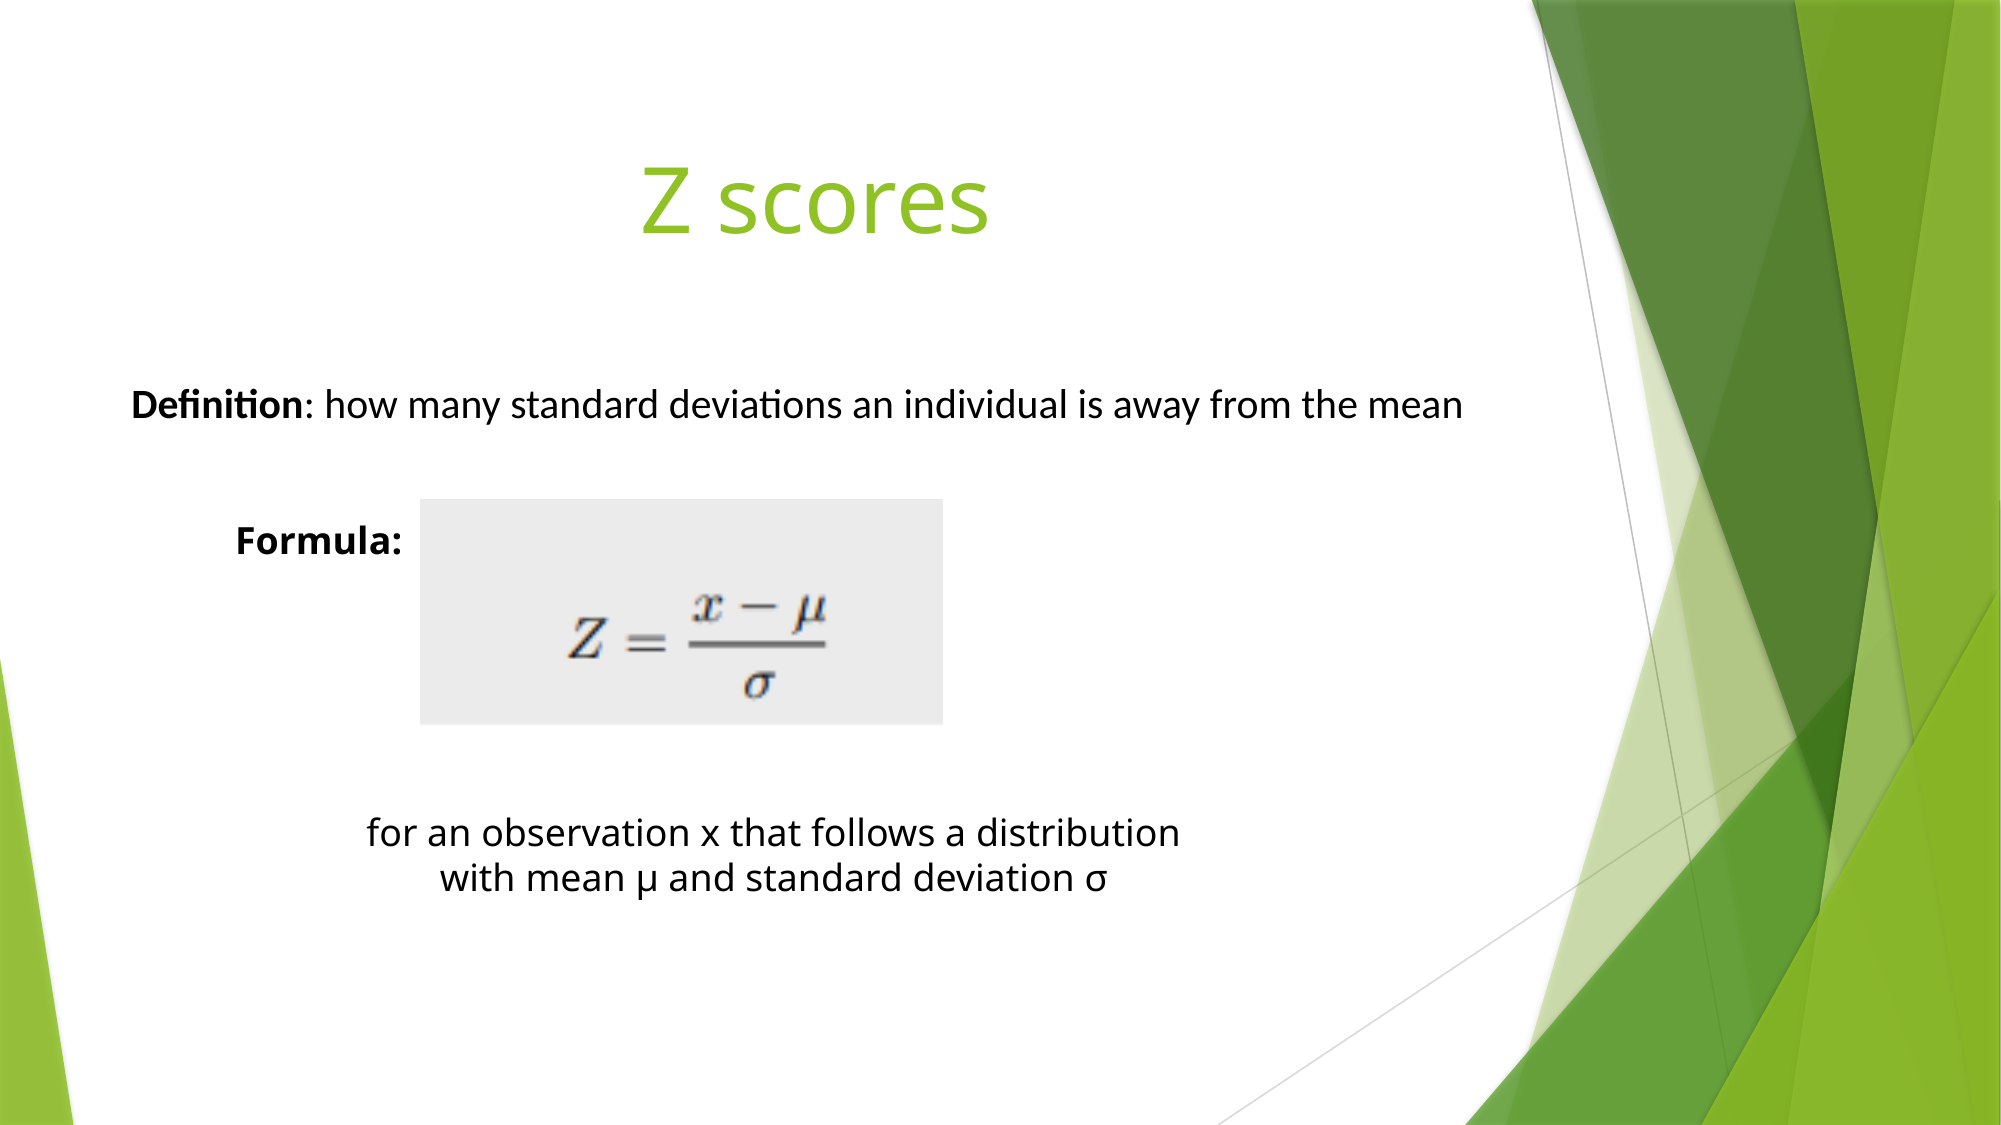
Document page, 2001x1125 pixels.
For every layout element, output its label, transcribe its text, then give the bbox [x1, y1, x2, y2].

list Definition: how many standard deviations an individual is away from the mean [92, 304, 1503, 500]
text_box Formula: [220, 509, 415, 570]
picture [419, 498, 943, 730]
title Z scores [111, 99, 1522, 295]
text_box for an observation x that follows a distribution with mean µ and standard deviation σ [320, 801, 1228, 907]
